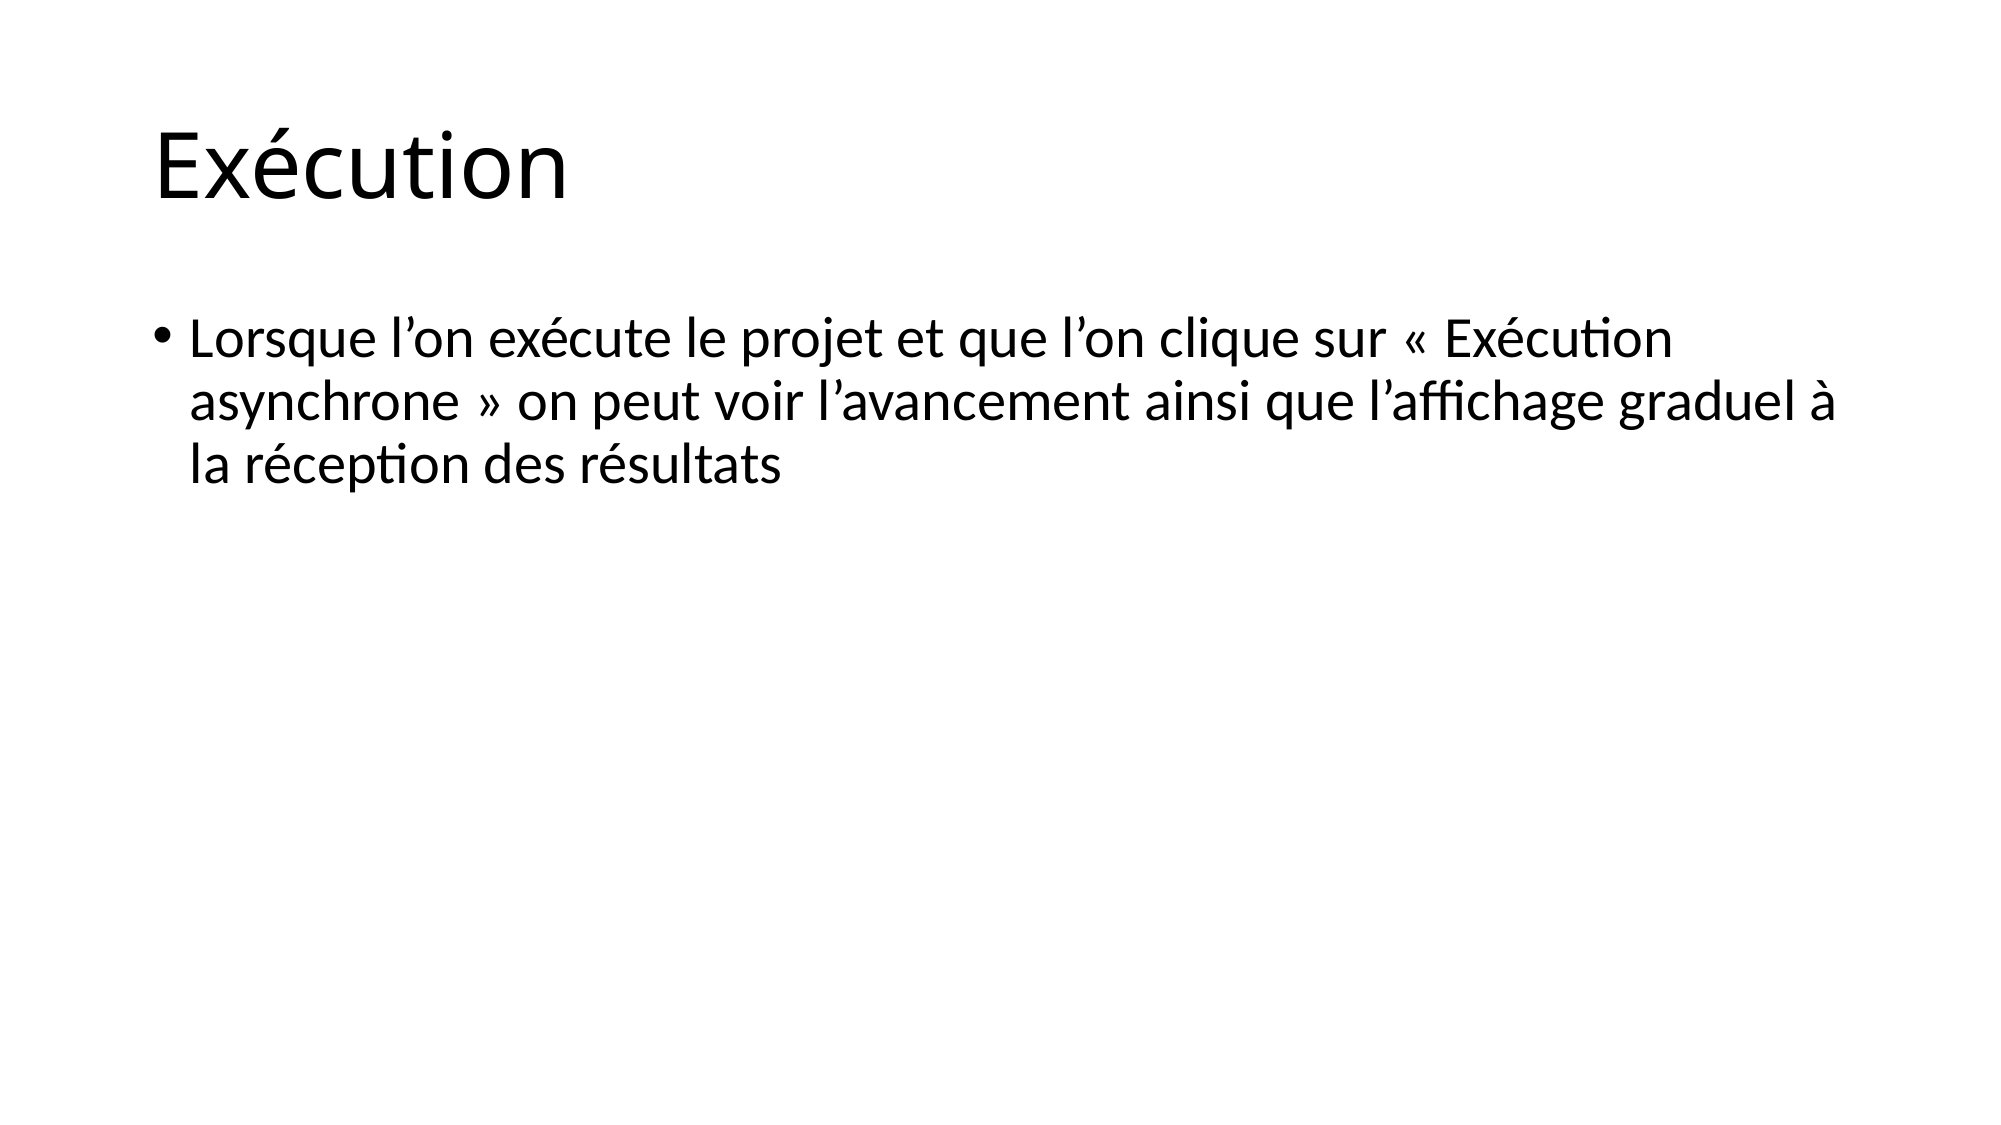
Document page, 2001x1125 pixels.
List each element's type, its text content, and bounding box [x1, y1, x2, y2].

list Lorsque l’on exécute le projet et que l’on clique sur « Exécution asynchrone » on peut voir l’avancement ainsi que l’affichage graduel à la réception des résultats [137, 299, 1863, 1014]
title Exécution [137, 59, 1863, 278]
